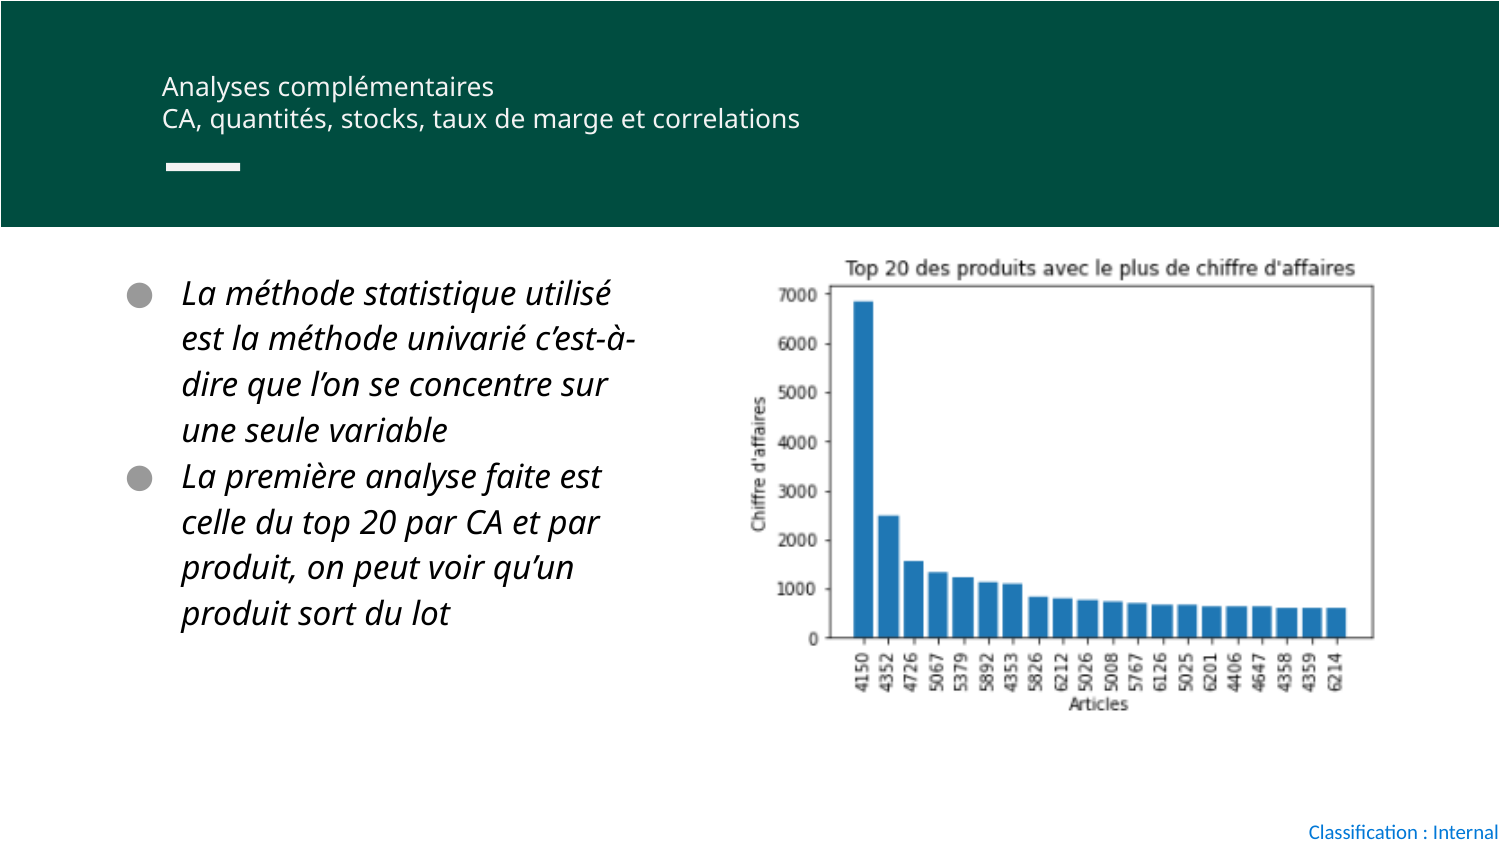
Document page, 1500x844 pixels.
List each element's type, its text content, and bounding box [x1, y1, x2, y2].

picture [728, 250, 1410, 736]
text_box Analyses complémentaires CA, quantités, stocks, taux de marge et correlations [146, 55, 1500, 150]
list La méthode statistique utilisé est la méthode univarié c’est-à-dire que l’on se concentre sur une seule variable La première analyse faite est celle du top 20 par CA et par produit, on peut voir qu’un produit sort du lot [91, 250, 666, 812]
text_box [166, 162, 241, 172]
text_box [0, 0, 1500, 228]
